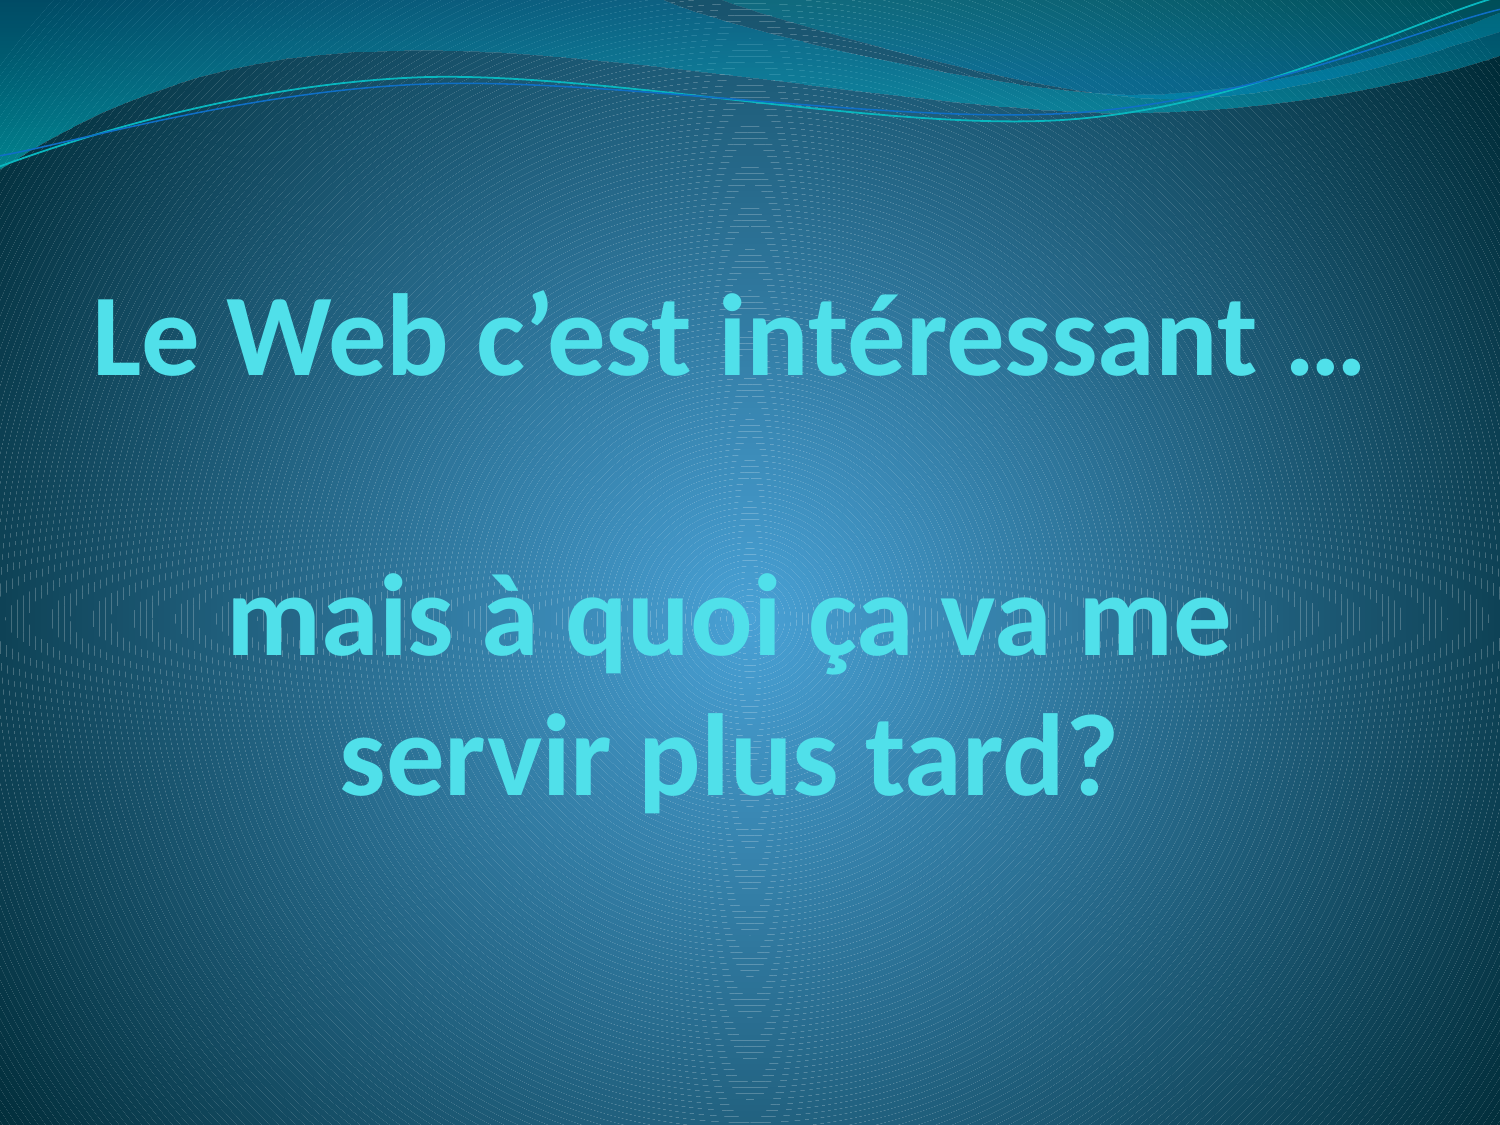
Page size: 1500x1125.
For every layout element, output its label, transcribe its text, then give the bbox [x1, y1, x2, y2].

title Le Web c’est intéressant … mais à quoi ça va me servir plus tard? [87, 187, 1376, 891]
